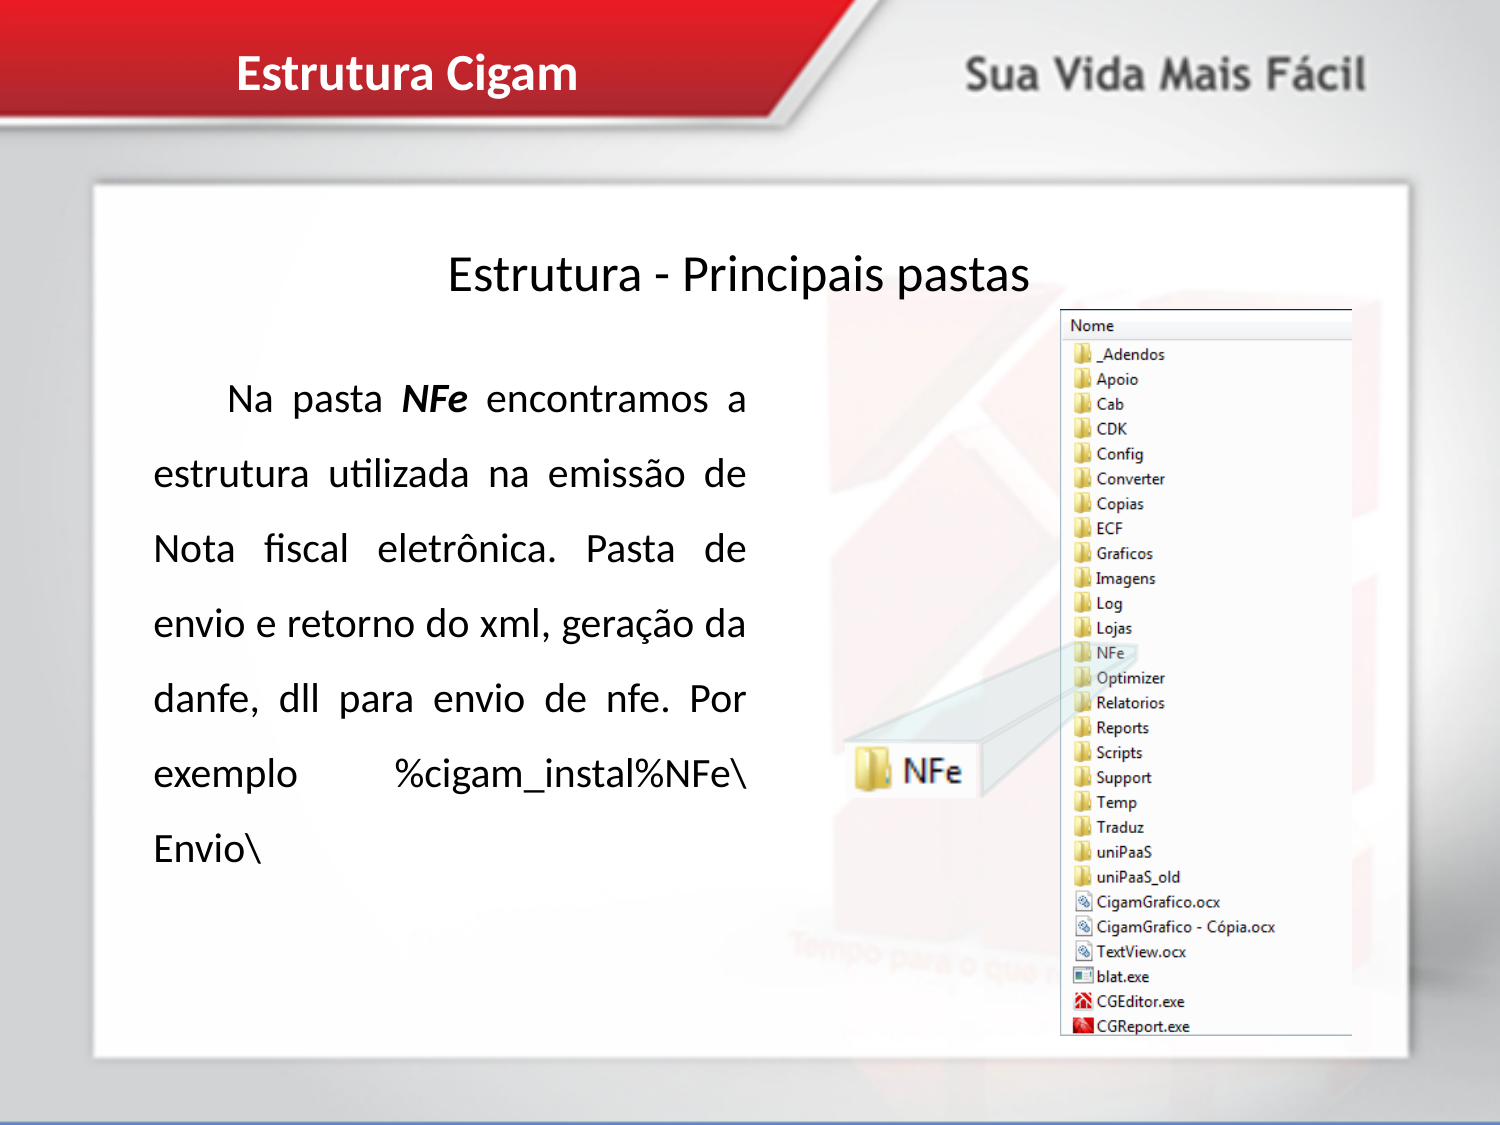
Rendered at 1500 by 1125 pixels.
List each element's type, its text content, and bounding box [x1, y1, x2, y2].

text_box Estrutura Cigam [100, 30, 715, 90]
text_box Estrutura - Principais pastas [112, 231, 1367, 309]
text_box Na pasta NFe encontramos a estrutura utilizada na emissão de Nota fiscal eletrônica. Pasta de envio e retorno do xml, geração da danfe, dll para envio de nfe. Por exemplo %cigam_instal%NFe\Envio\ [138, 338, 762, 878]
picture [0, 0, 1500, 1125]
text_box [842, 648, 1054, 798]
